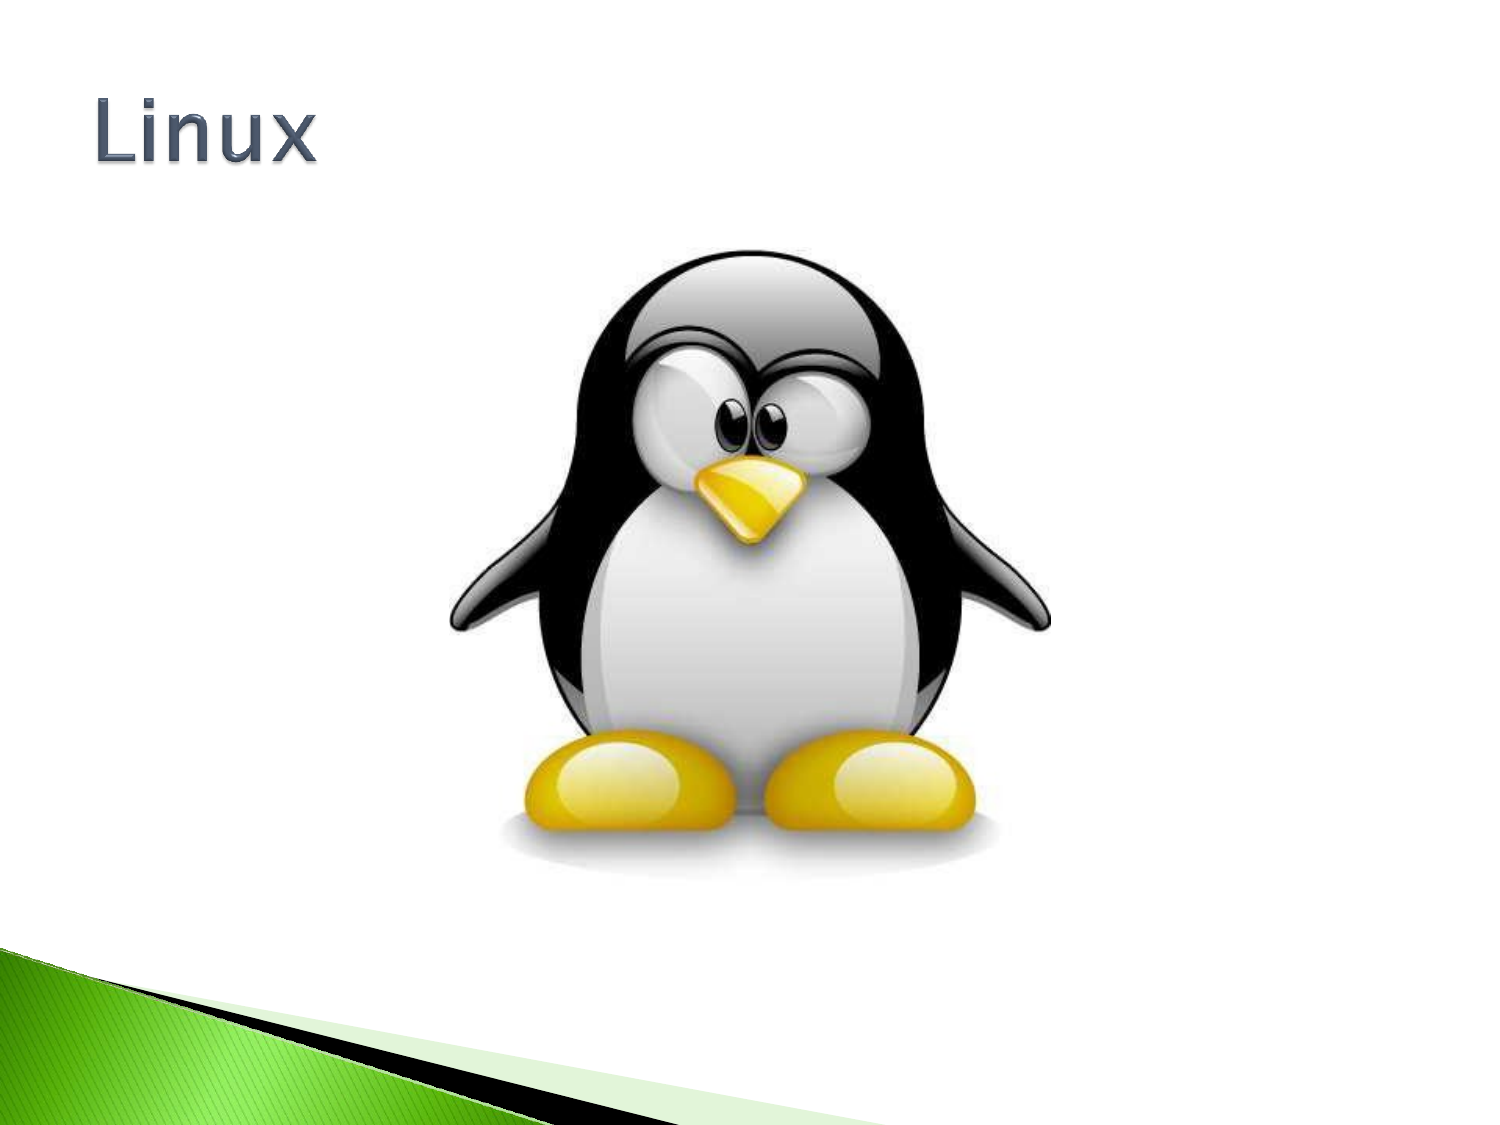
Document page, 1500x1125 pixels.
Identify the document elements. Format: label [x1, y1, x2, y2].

picture [448, 247, 1051, 886]
picture [0, 948, 558, 1125]
picture [95, 98, 320, 168]
